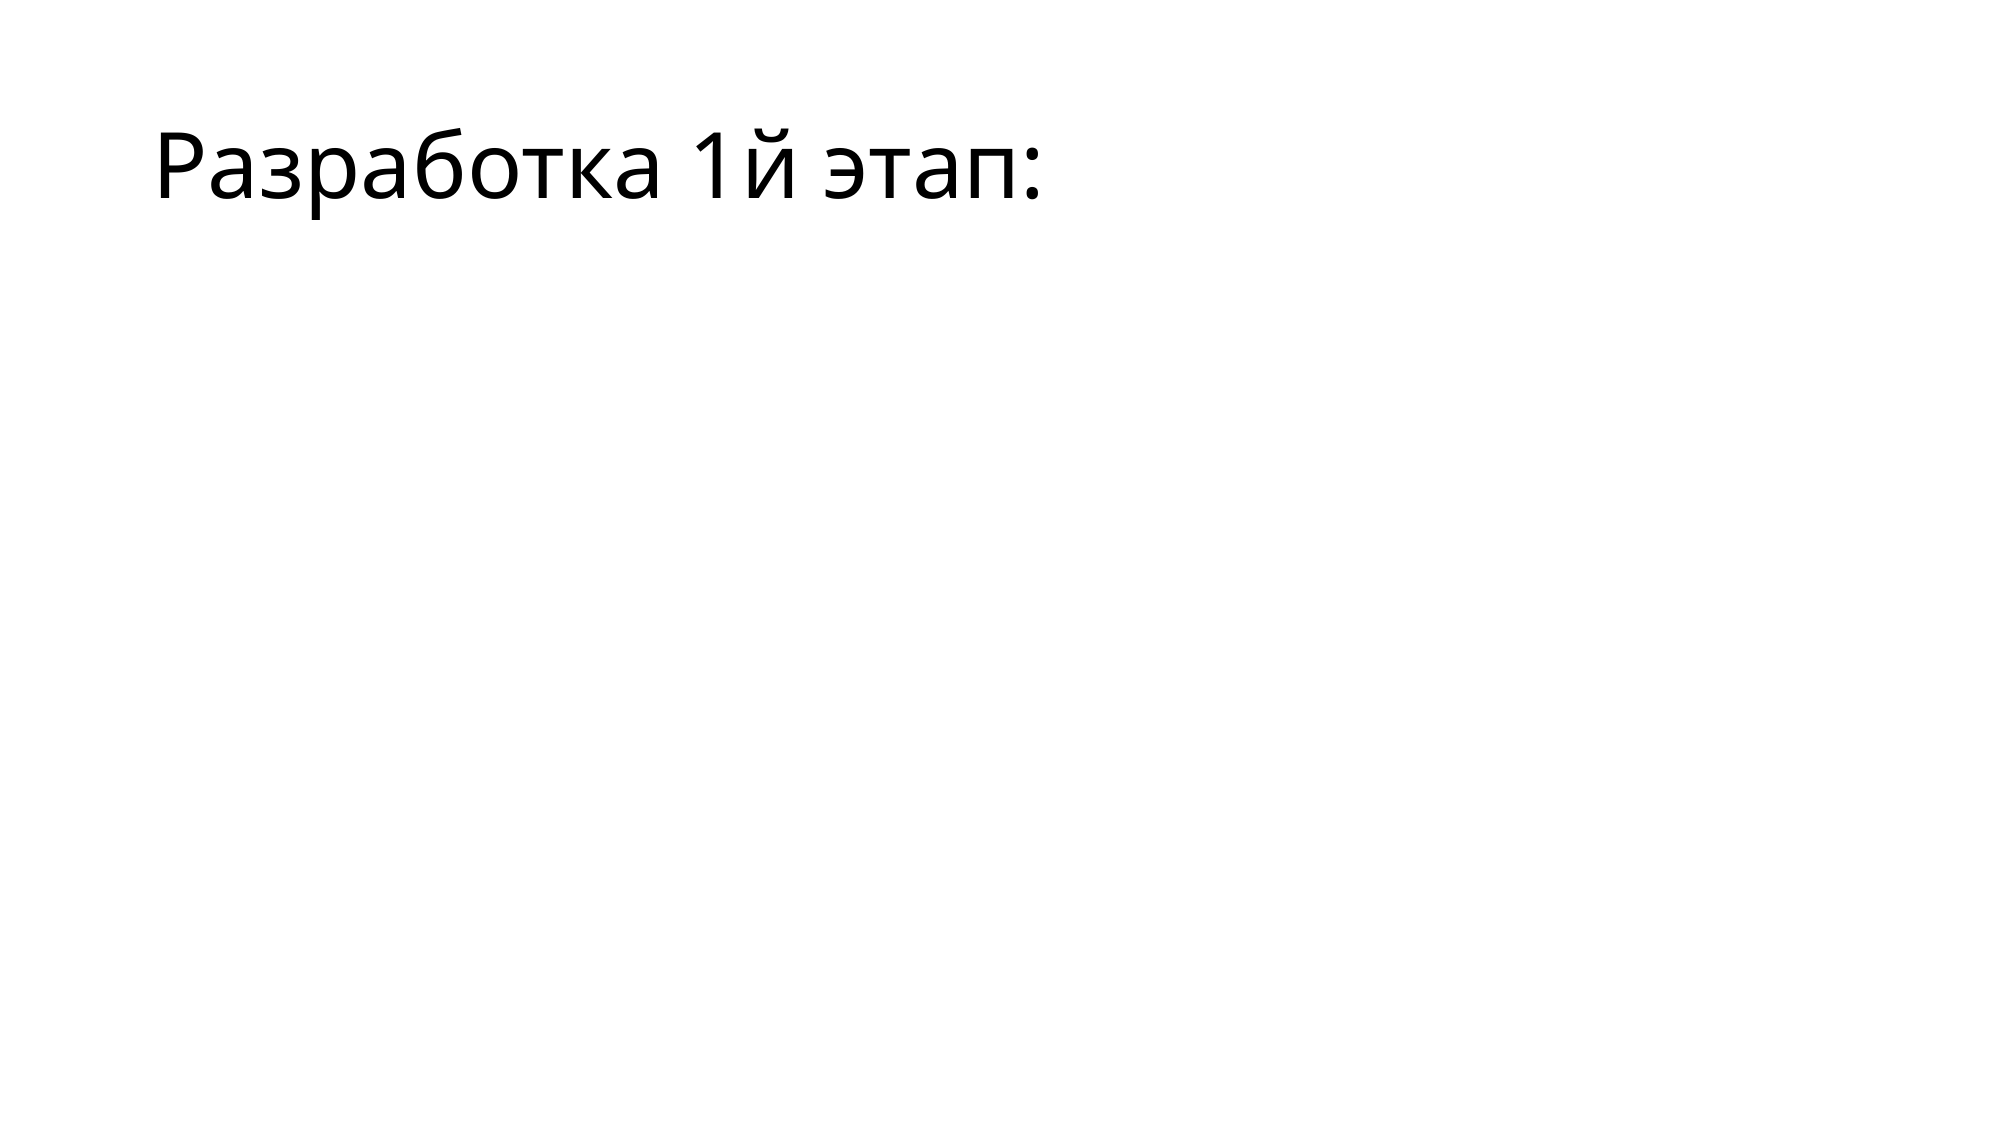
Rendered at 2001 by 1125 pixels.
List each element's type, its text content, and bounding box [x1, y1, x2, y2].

title Разработка 1й этап: [137, 59, 1863, 278]
